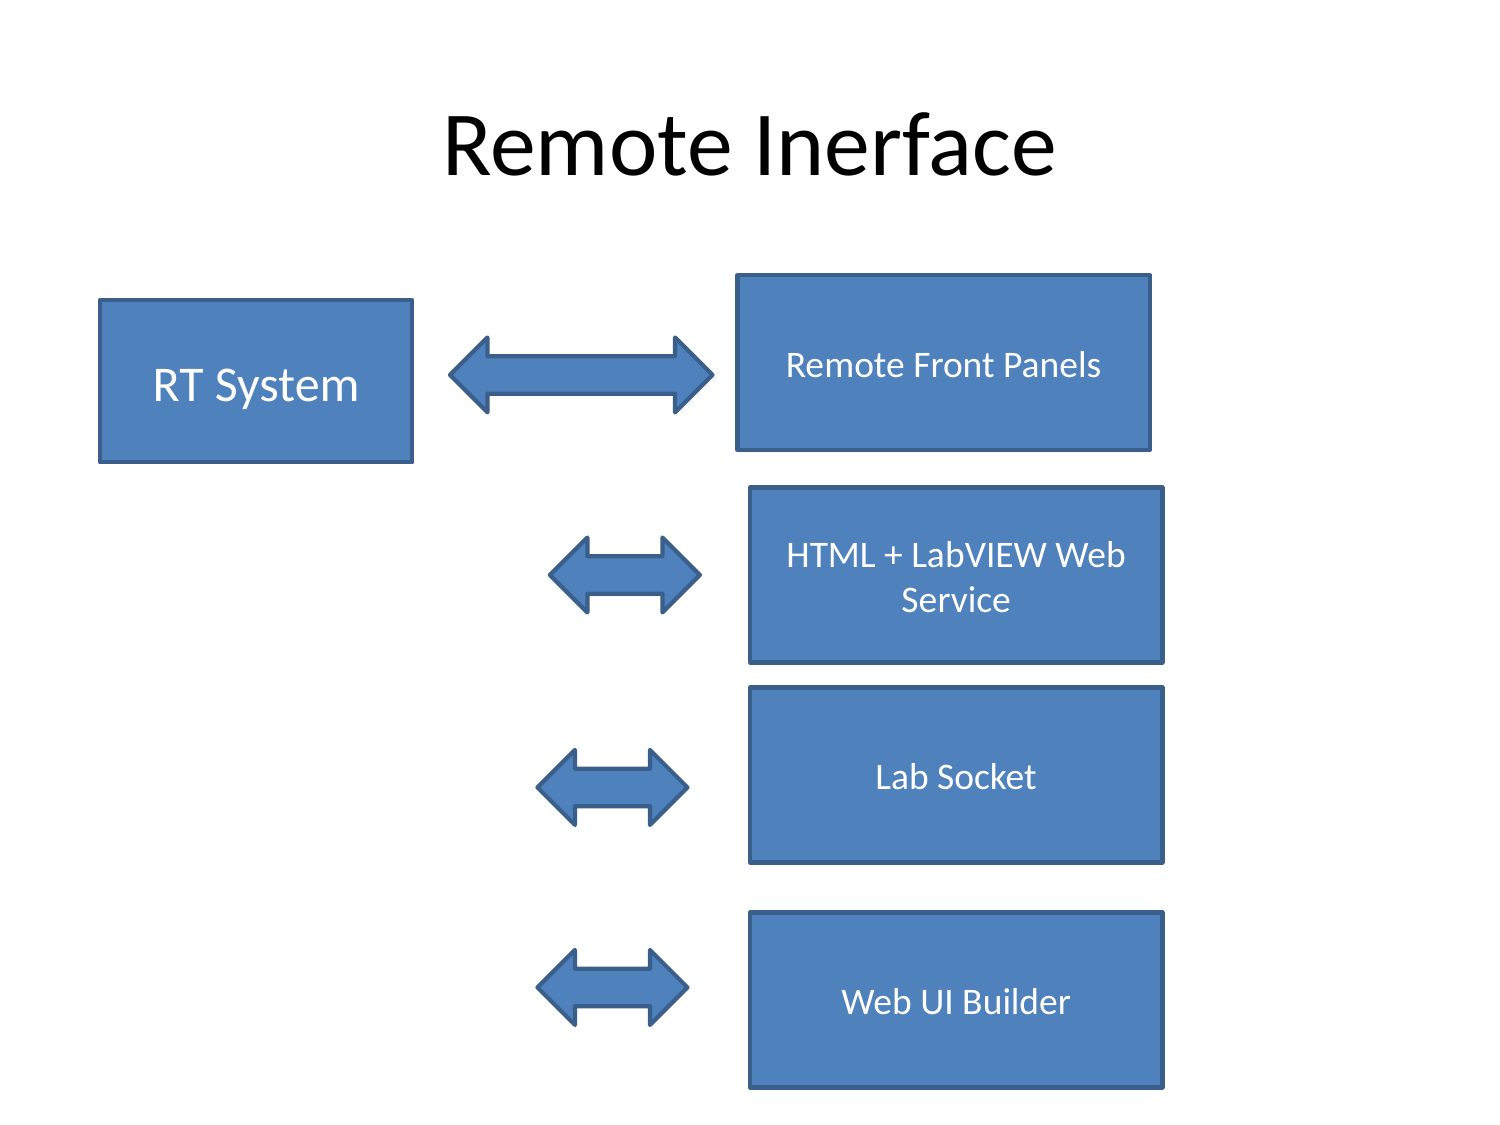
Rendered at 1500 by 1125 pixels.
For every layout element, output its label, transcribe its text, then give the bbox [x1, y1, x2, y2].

text_box HTML + LabVIEW Web Service [748, 485, 1165, 665]
text_box [535, 748, 690, 827]
text_box [547, 535, 703, 615]
text_box [447, 335, 715, 415]
text_box Web UI Builder [748, 910, 1165, 1090]
text_box Lab Socket [748, 685, 1165, 865]
text_box Remote Front Panels [735, 273, 1152, 452]
text_box RT System [98, 298, 414, 464]
text_box [535, 948, 690, 1027]
title Remote Inerface [75, 45, 1425, 233]
